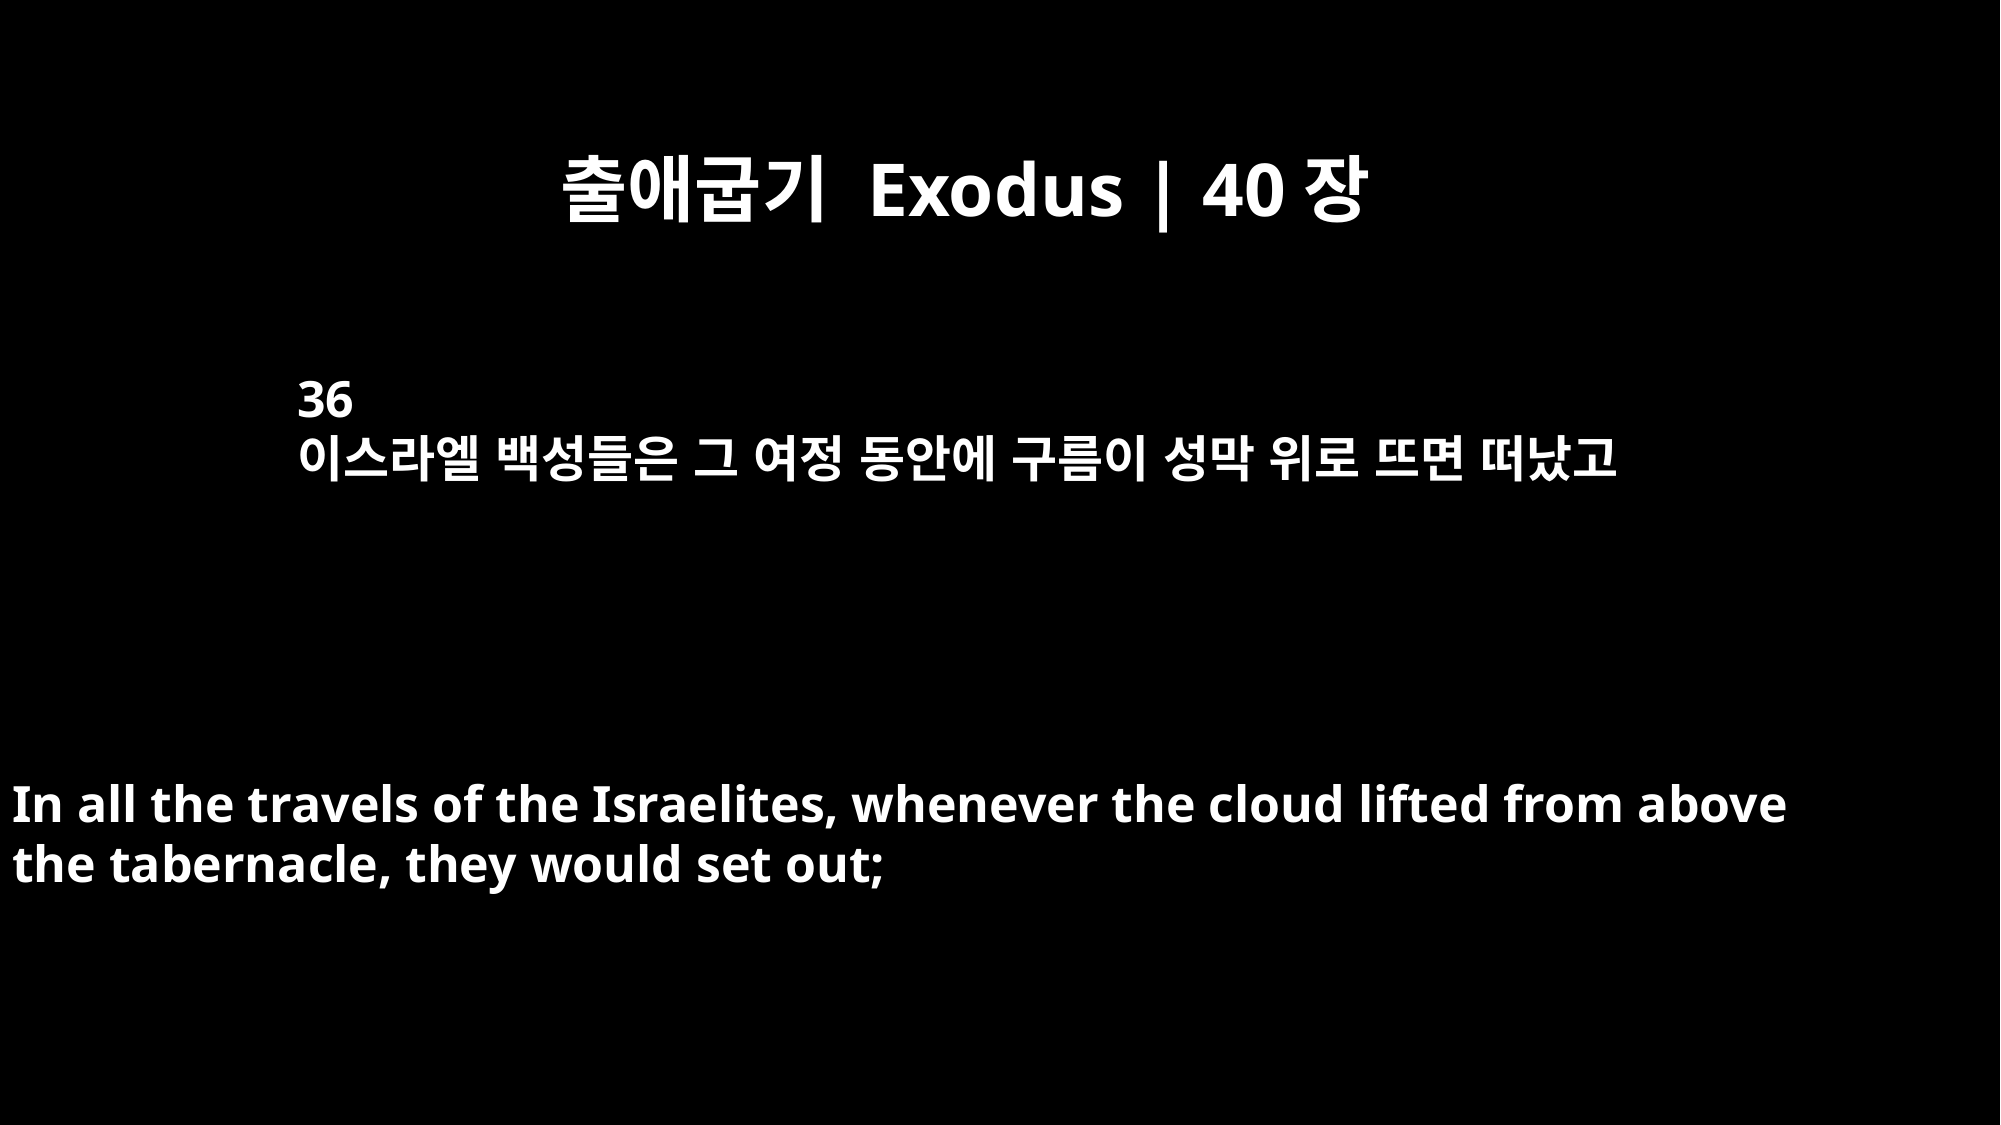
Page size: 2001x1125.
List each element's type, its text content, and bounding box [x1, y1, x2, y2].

text_box In all the travels of the Israelites, whenever the cloud lifted from above the tabernacle, they would set out; [0, 764, 1817, 900]
text_box 36 이스라엘 백성들은 그 여정 동안에 구름이 성막 위로 뜨면 떠났고 [282, 359, 1635, 495]
text_box 출애굽기 Exodus | 40장 [545, 136, 1387, 239]
